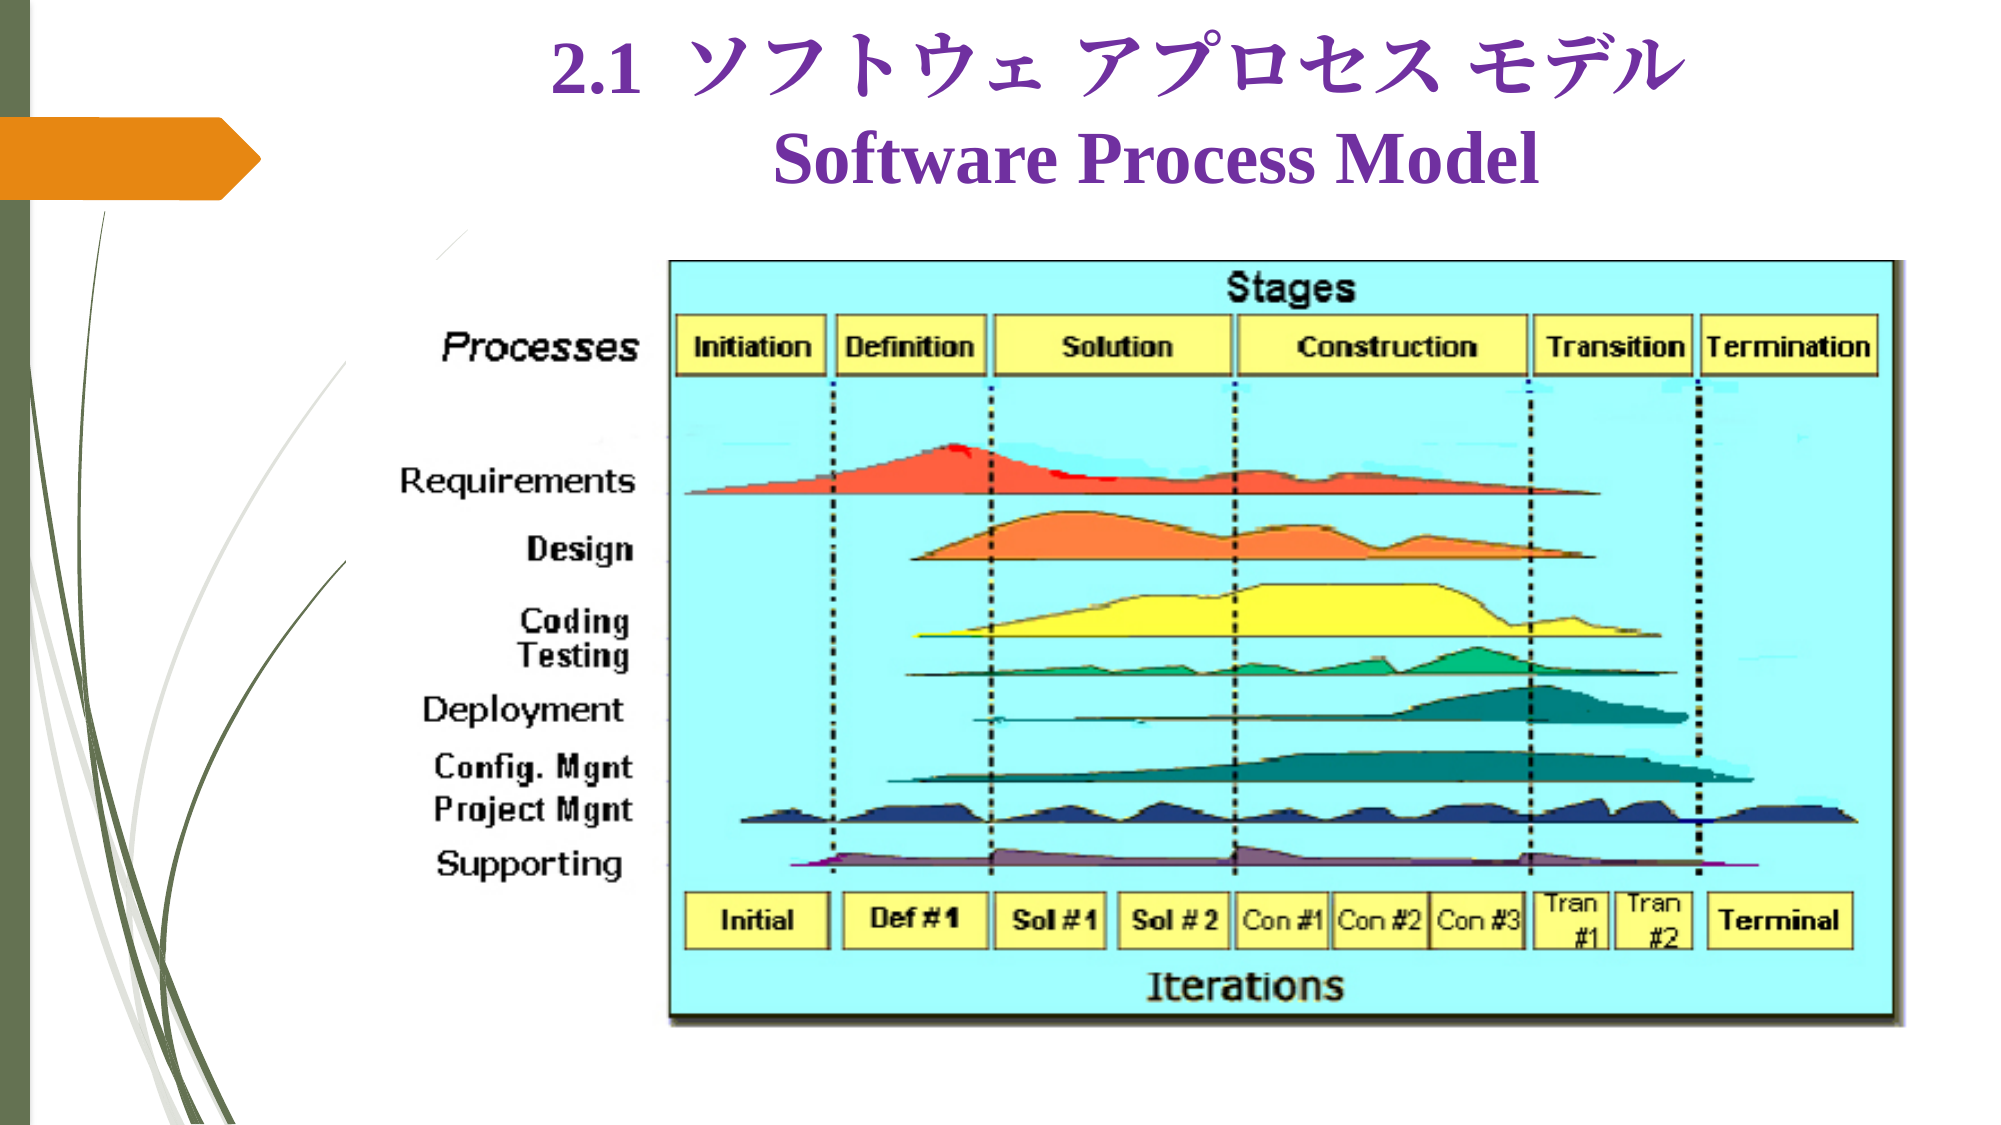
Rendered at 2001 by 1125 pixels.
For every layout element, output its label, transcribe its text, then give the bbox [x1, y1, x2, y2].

title 2.1 ソフトウェ アプロセス モデル Software Process Model [425, 10, 1888, 221]
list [345, 260, 1911, 1030]
